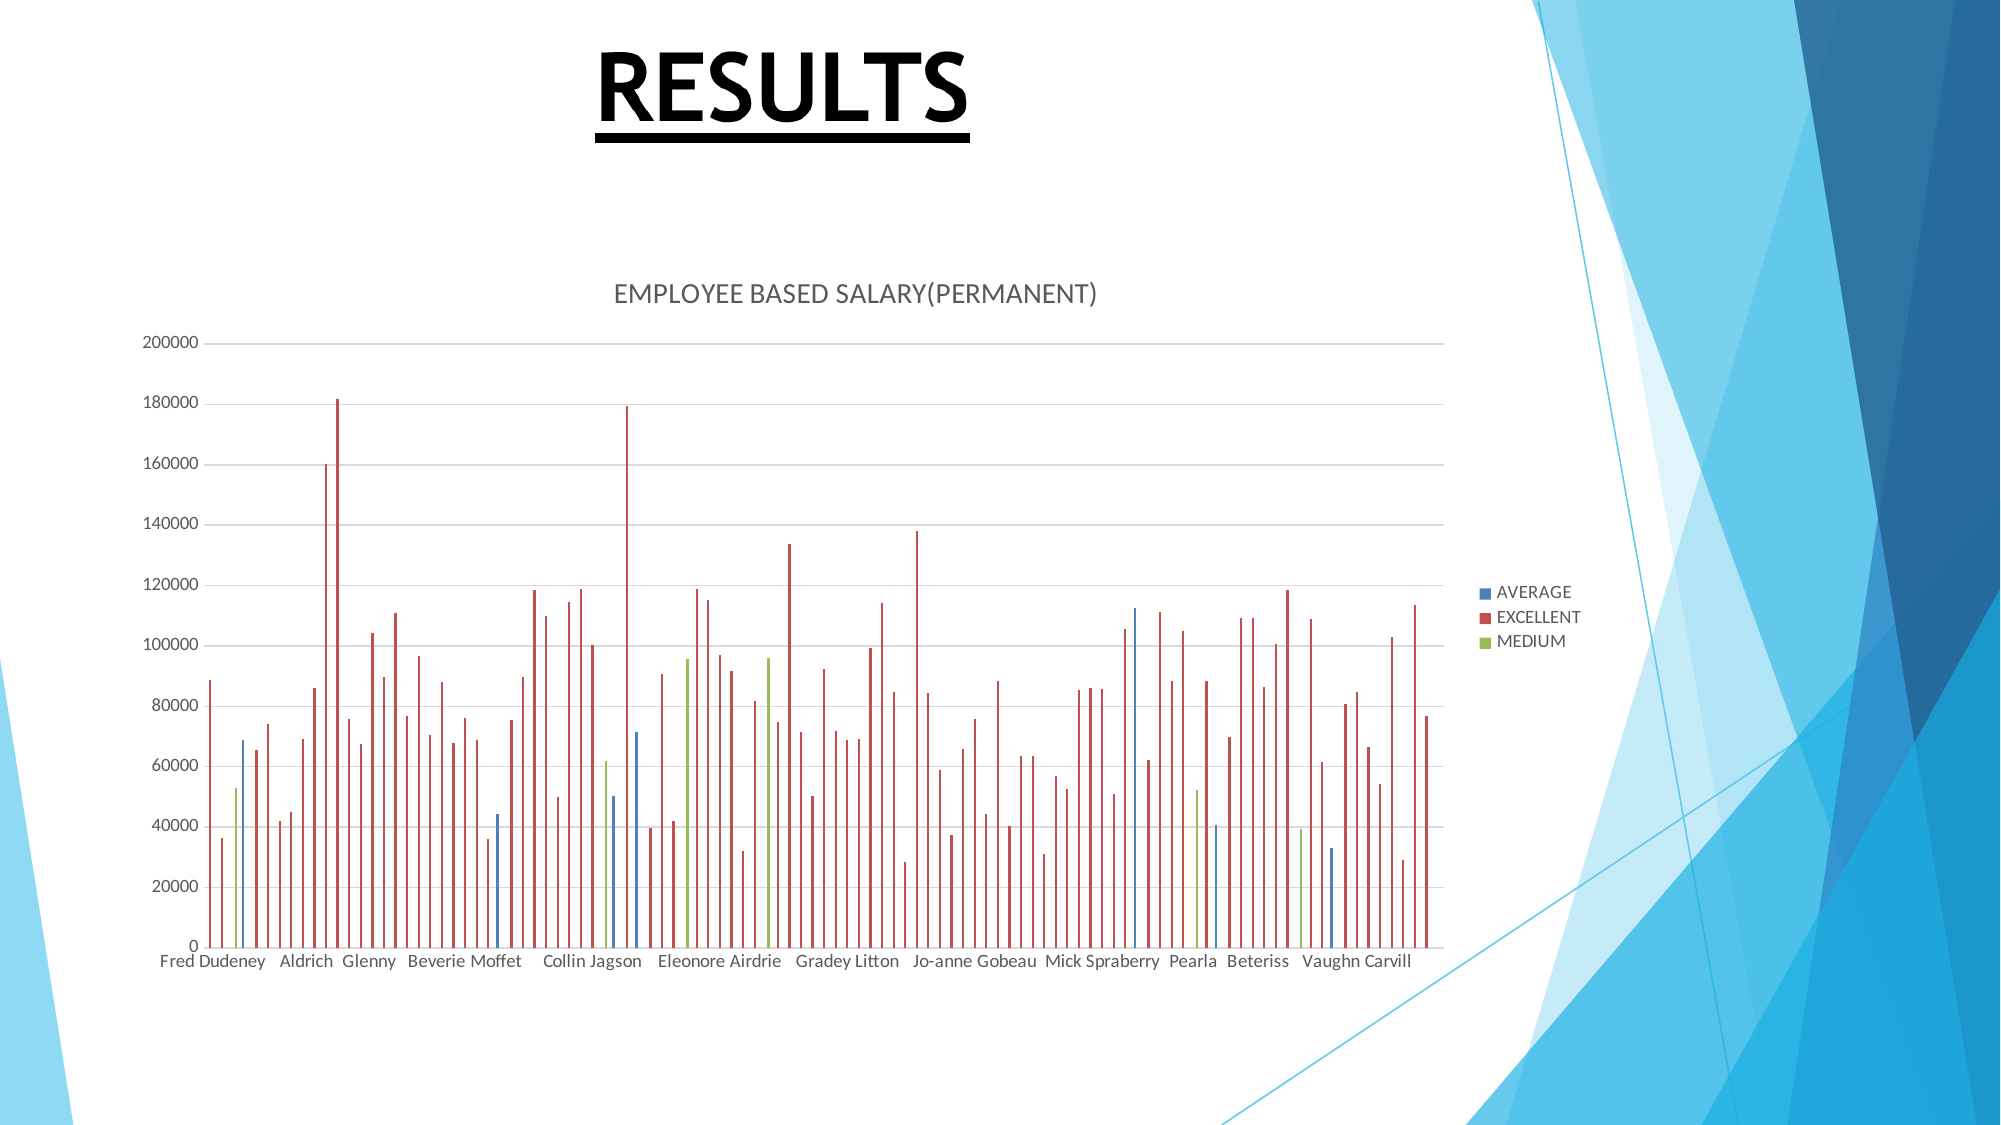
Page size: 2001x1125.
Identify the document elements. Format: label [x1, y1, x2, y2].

chart [112, 249, 1601, 988]
picture [537, 0, 1028, 201]
